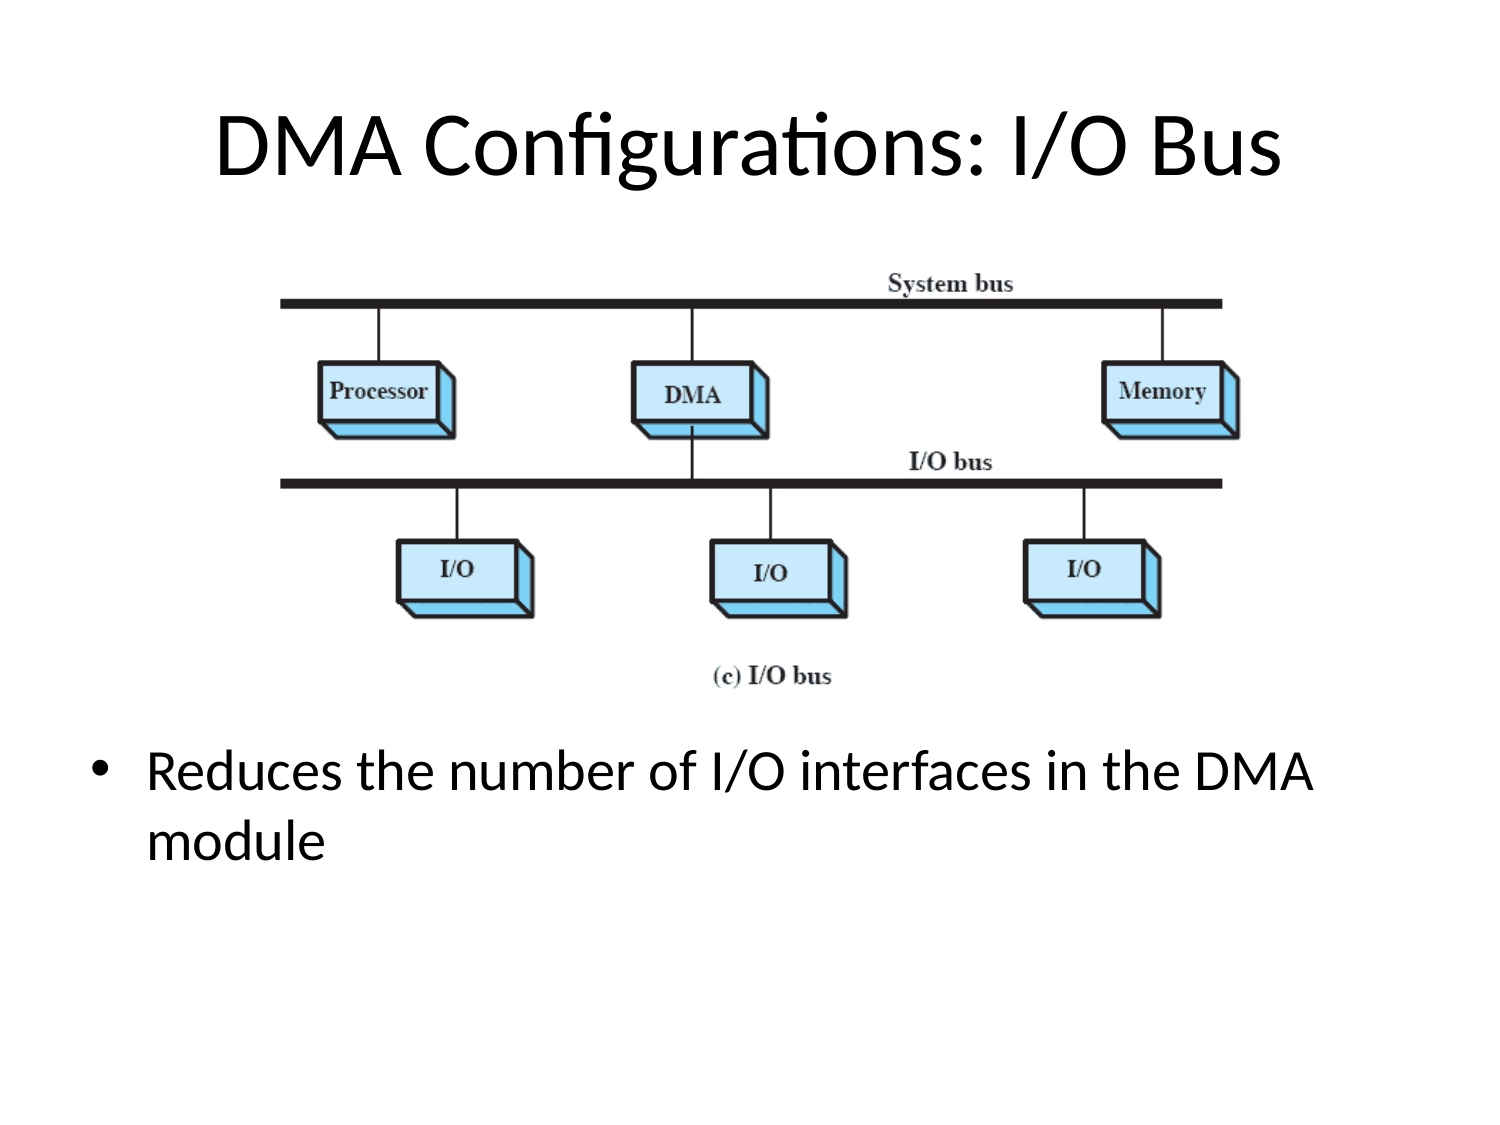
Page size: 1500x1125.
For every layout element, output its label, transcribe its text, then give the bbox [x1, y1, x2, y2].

text_box Reduces the number of I/O interfaces in the DMA module [74, 725, 1363, 1075]
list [262, 262, 1261, 720]
title DMA Configurations: I/O Bus [75, 45, 1425, 233]
